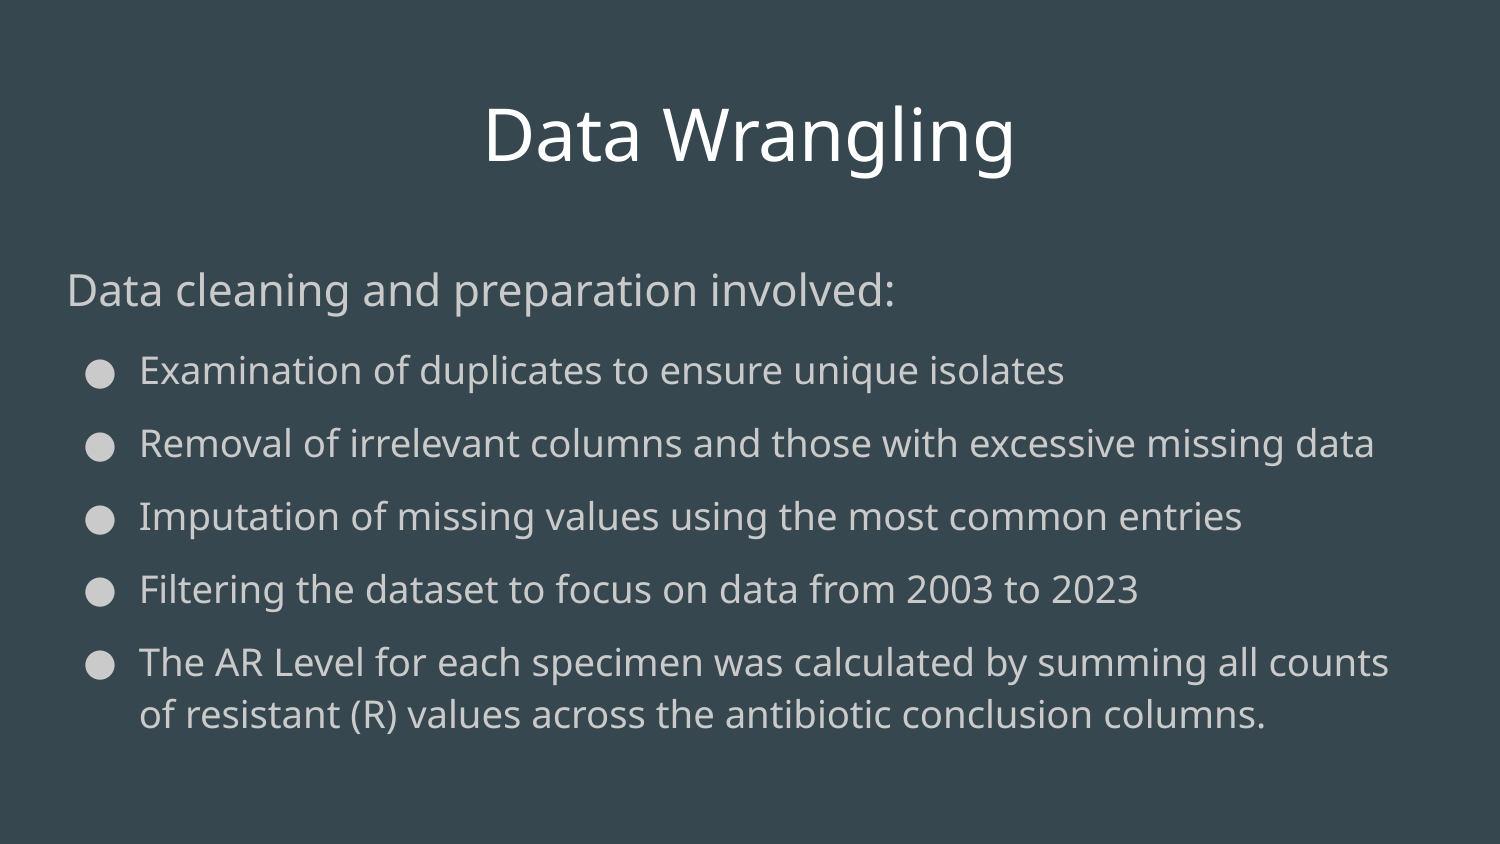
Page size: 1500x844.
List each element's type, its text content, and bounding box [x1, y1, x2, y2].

list Data cleaning and preparation involved: Examination of duplicates to ensure unique isolates Removal of irrelevant columns and those with excessive missing data Imputation of missing values using the most common entries Filtering the dataset to focus on data from 2003 to 2023 The AR Level for each specimen was calculated by summing all counts of resistant (R) values across the antibiotic conclusion columns. [51, 239, 1449, 800]
title Data Wrangling [51, 72, 1449, 167]
